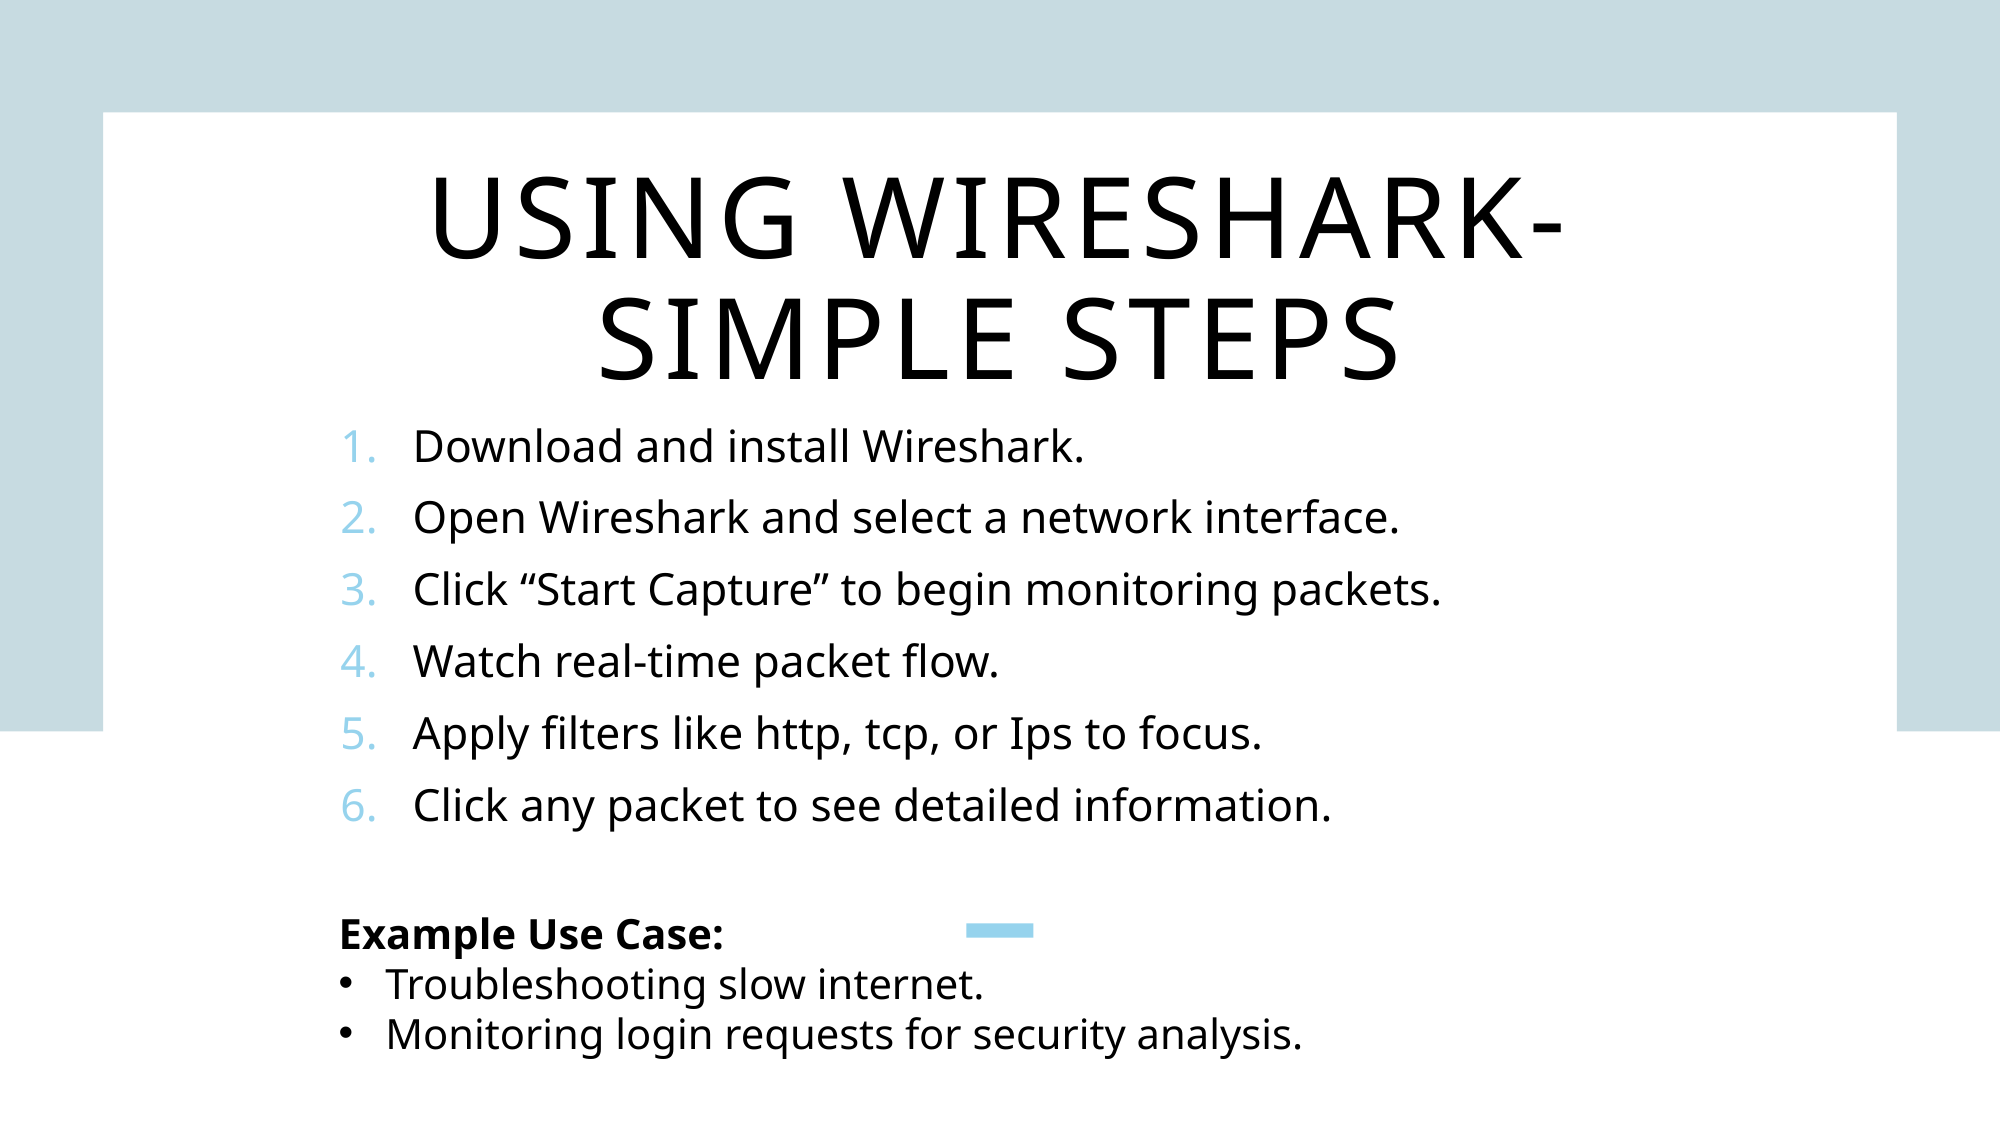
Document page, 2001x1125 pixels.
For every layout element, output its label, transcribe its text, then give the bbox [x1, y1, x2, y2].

subtitle Download and install Wireshark. Open Wireshark and select a network interface. Click “Start Capture” to begin monitoring packets. Watch real-time packet flow. Apply filters like http, tcp, or Ips to focus. Click any packet to see detailed information. [340, 417, 1661, 834]
text_box Example Use Case: Troubleshooting slow internet. Monitoring login requests for security analysis. [323, 900, 1344, 1065]
title Using Wireshark- simple steps [159, 28, 1840, 404]
